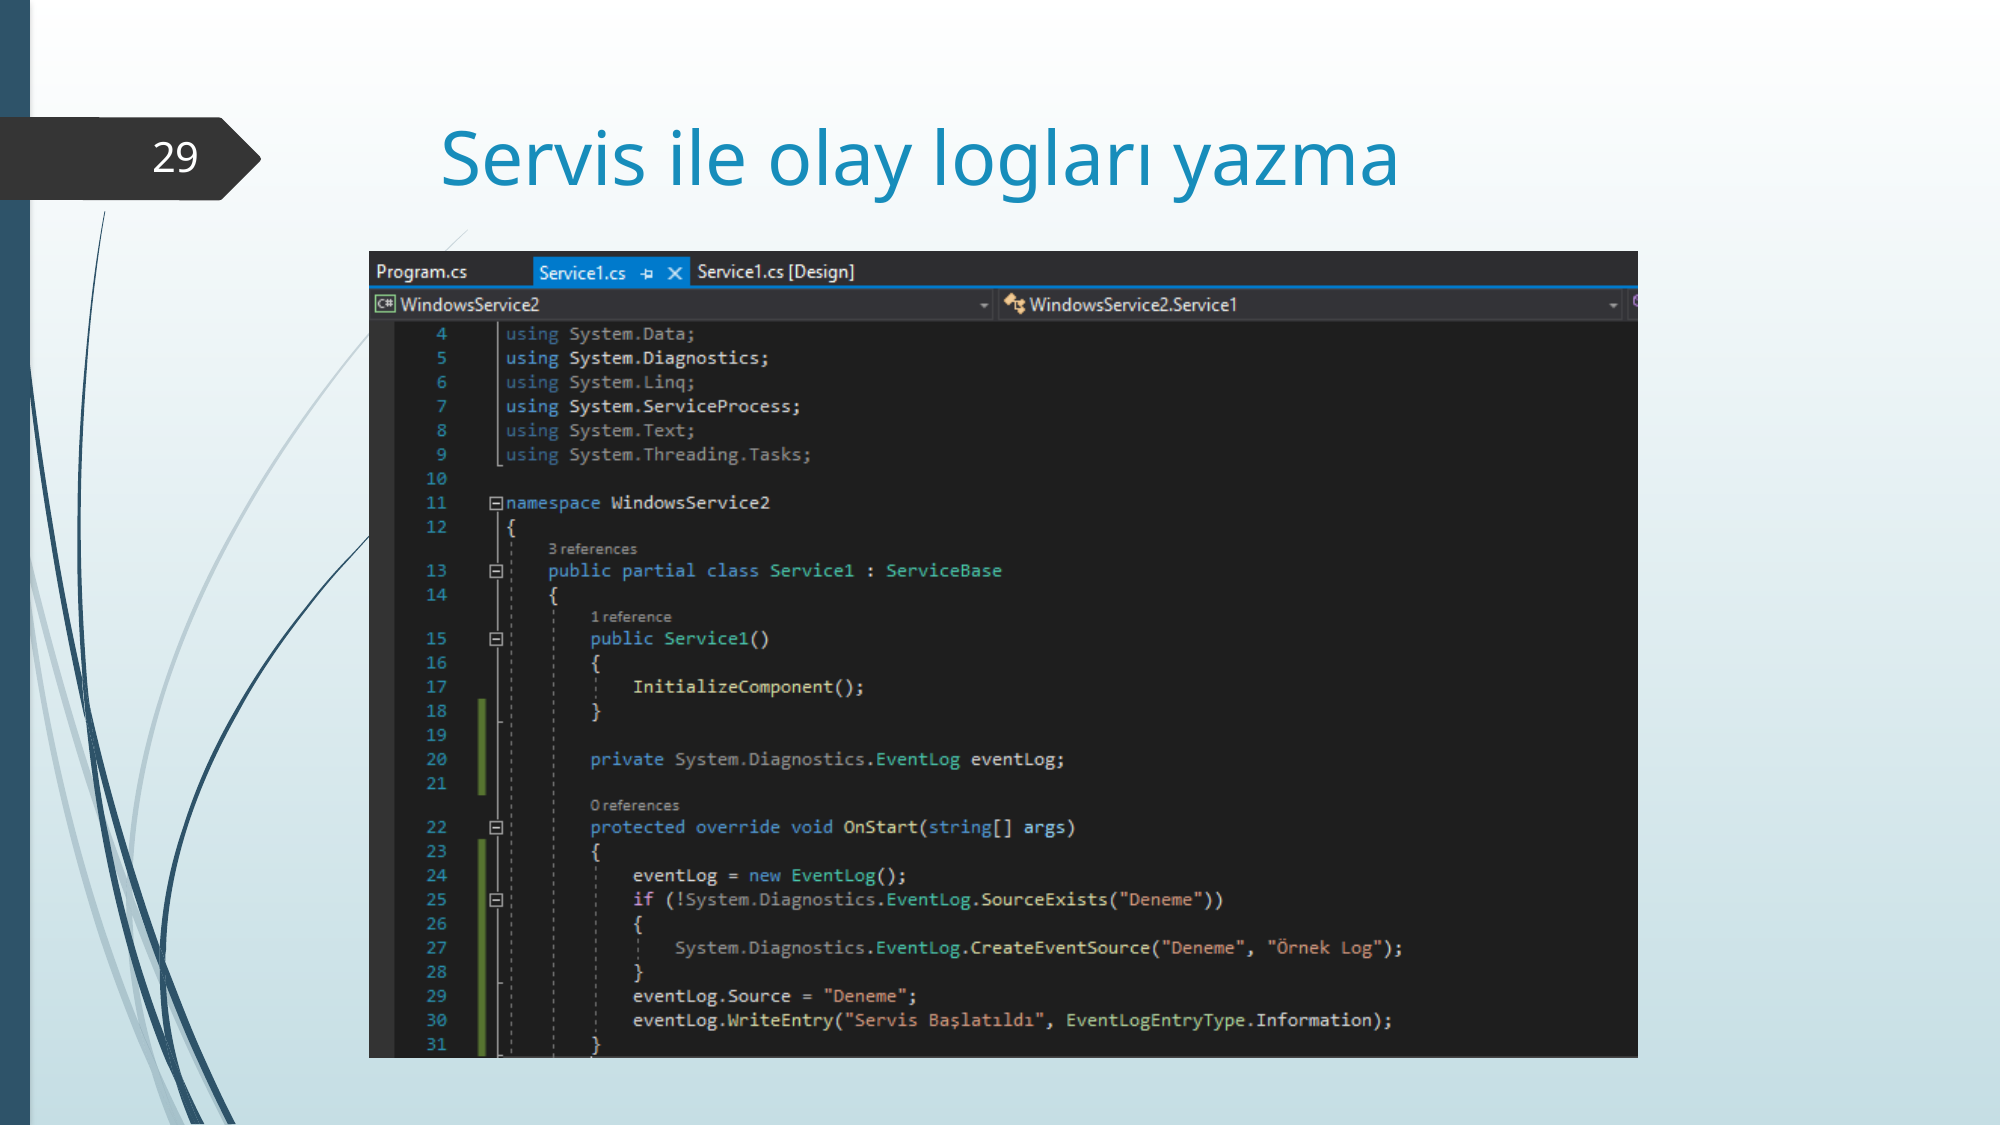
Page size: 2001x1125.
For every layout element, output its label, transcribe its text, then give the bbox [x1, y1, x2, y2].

picture [369, 251, 1638, 1059]
slide_number 29 [87, 129, 216, 190]
title Servis ile olay logları yazma [425, 102, 1888, 313]
